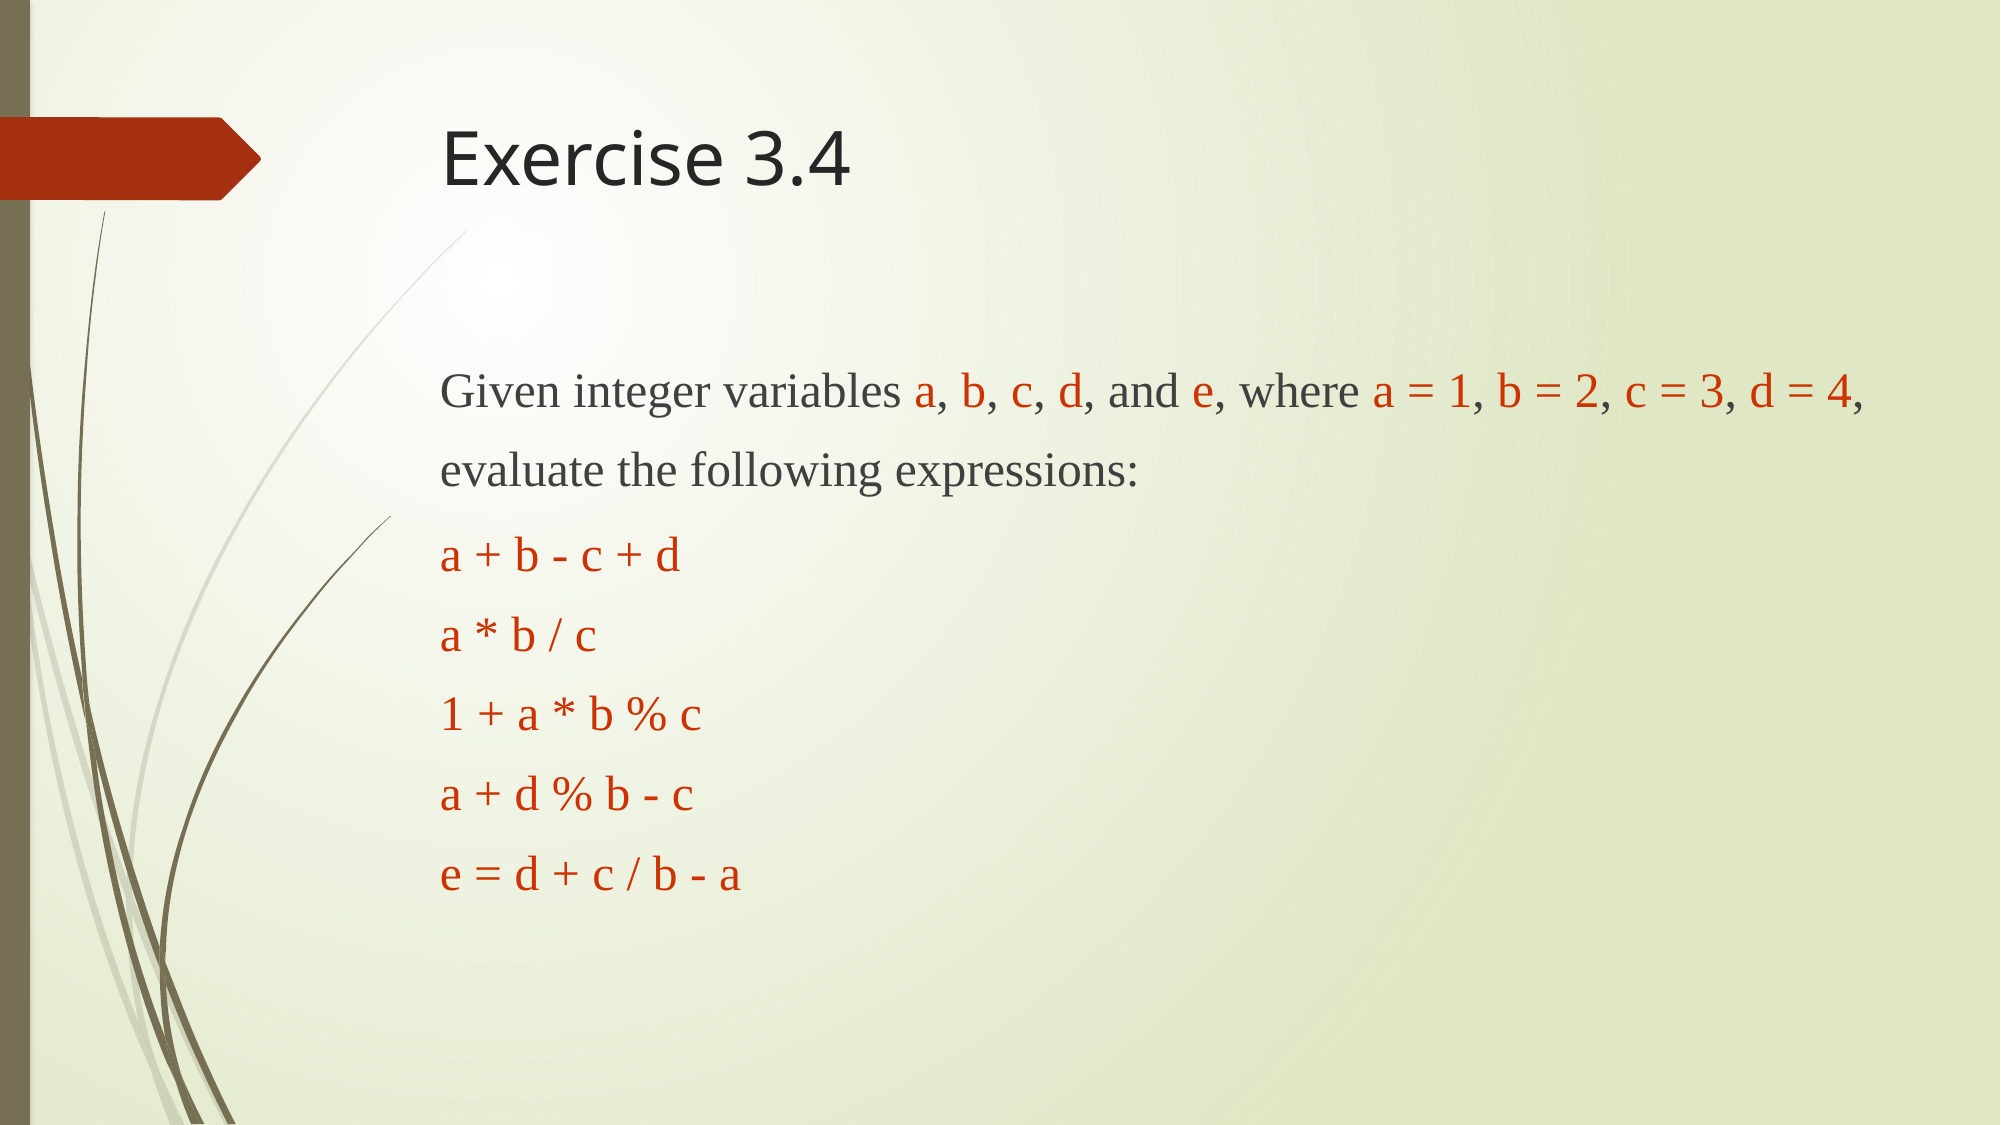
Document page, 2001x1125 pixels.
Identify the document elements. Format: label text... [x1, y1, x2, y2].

title Exercise 3.4 [425, 102, 1888, 313]
list Given integer variables a, b, c, d, and e, where a = 1, b = 2, c = 3, d = 4, evaluate the following expressions: a + b - c + d a * b / c 1 + a * b % c a + d % b - c e = d + c / b - a [424, 350, 1888, 970]
